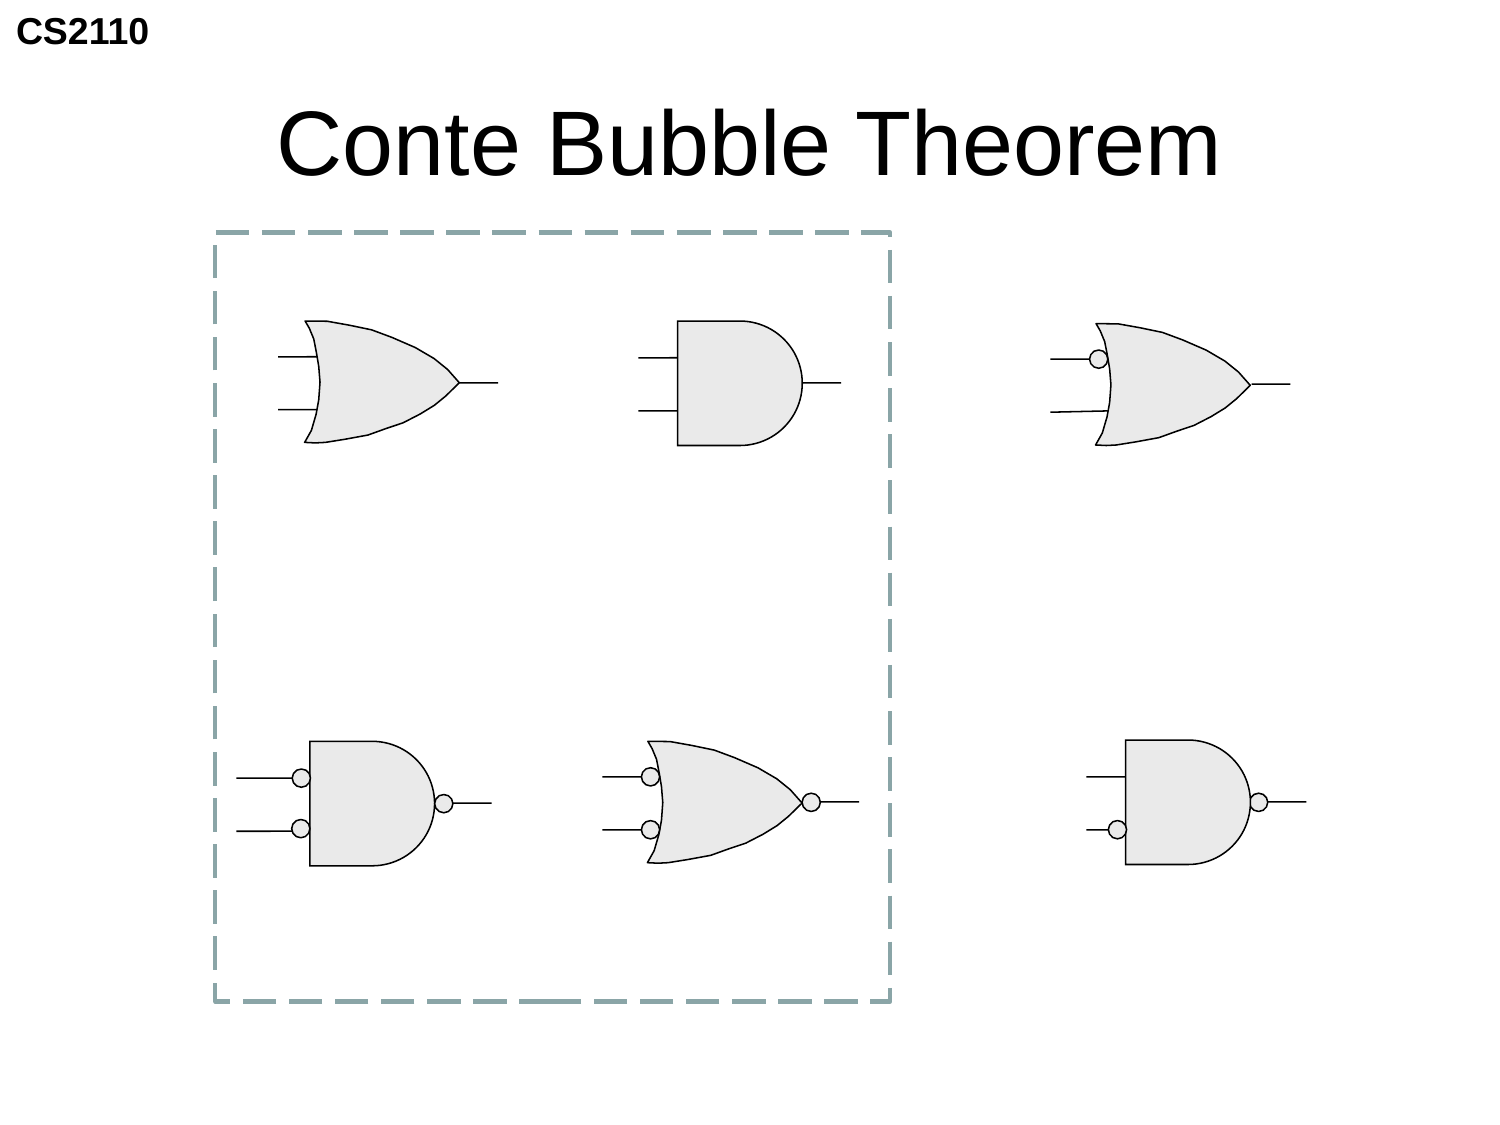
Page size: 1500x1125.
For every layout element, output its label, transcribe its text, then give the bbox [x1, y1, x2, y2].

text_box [638, 320, 842, 446]
text_box [1095, 323, 1251, 446]
text_box [1251, 793, 1268, 812]
text_box [1089, 350, 1108, 369]
text_box [1125, 740, 1251, 865]
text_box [602, 741, 860, 864]
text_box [277, 320, 499, 444]
title Conte Bubble Theorem [75, 45, 1425, 233]
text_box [236, 741, 492, 867]
text_box [213, 230, 892, 1004]
text_box [1108, 820, 1127, 839]
